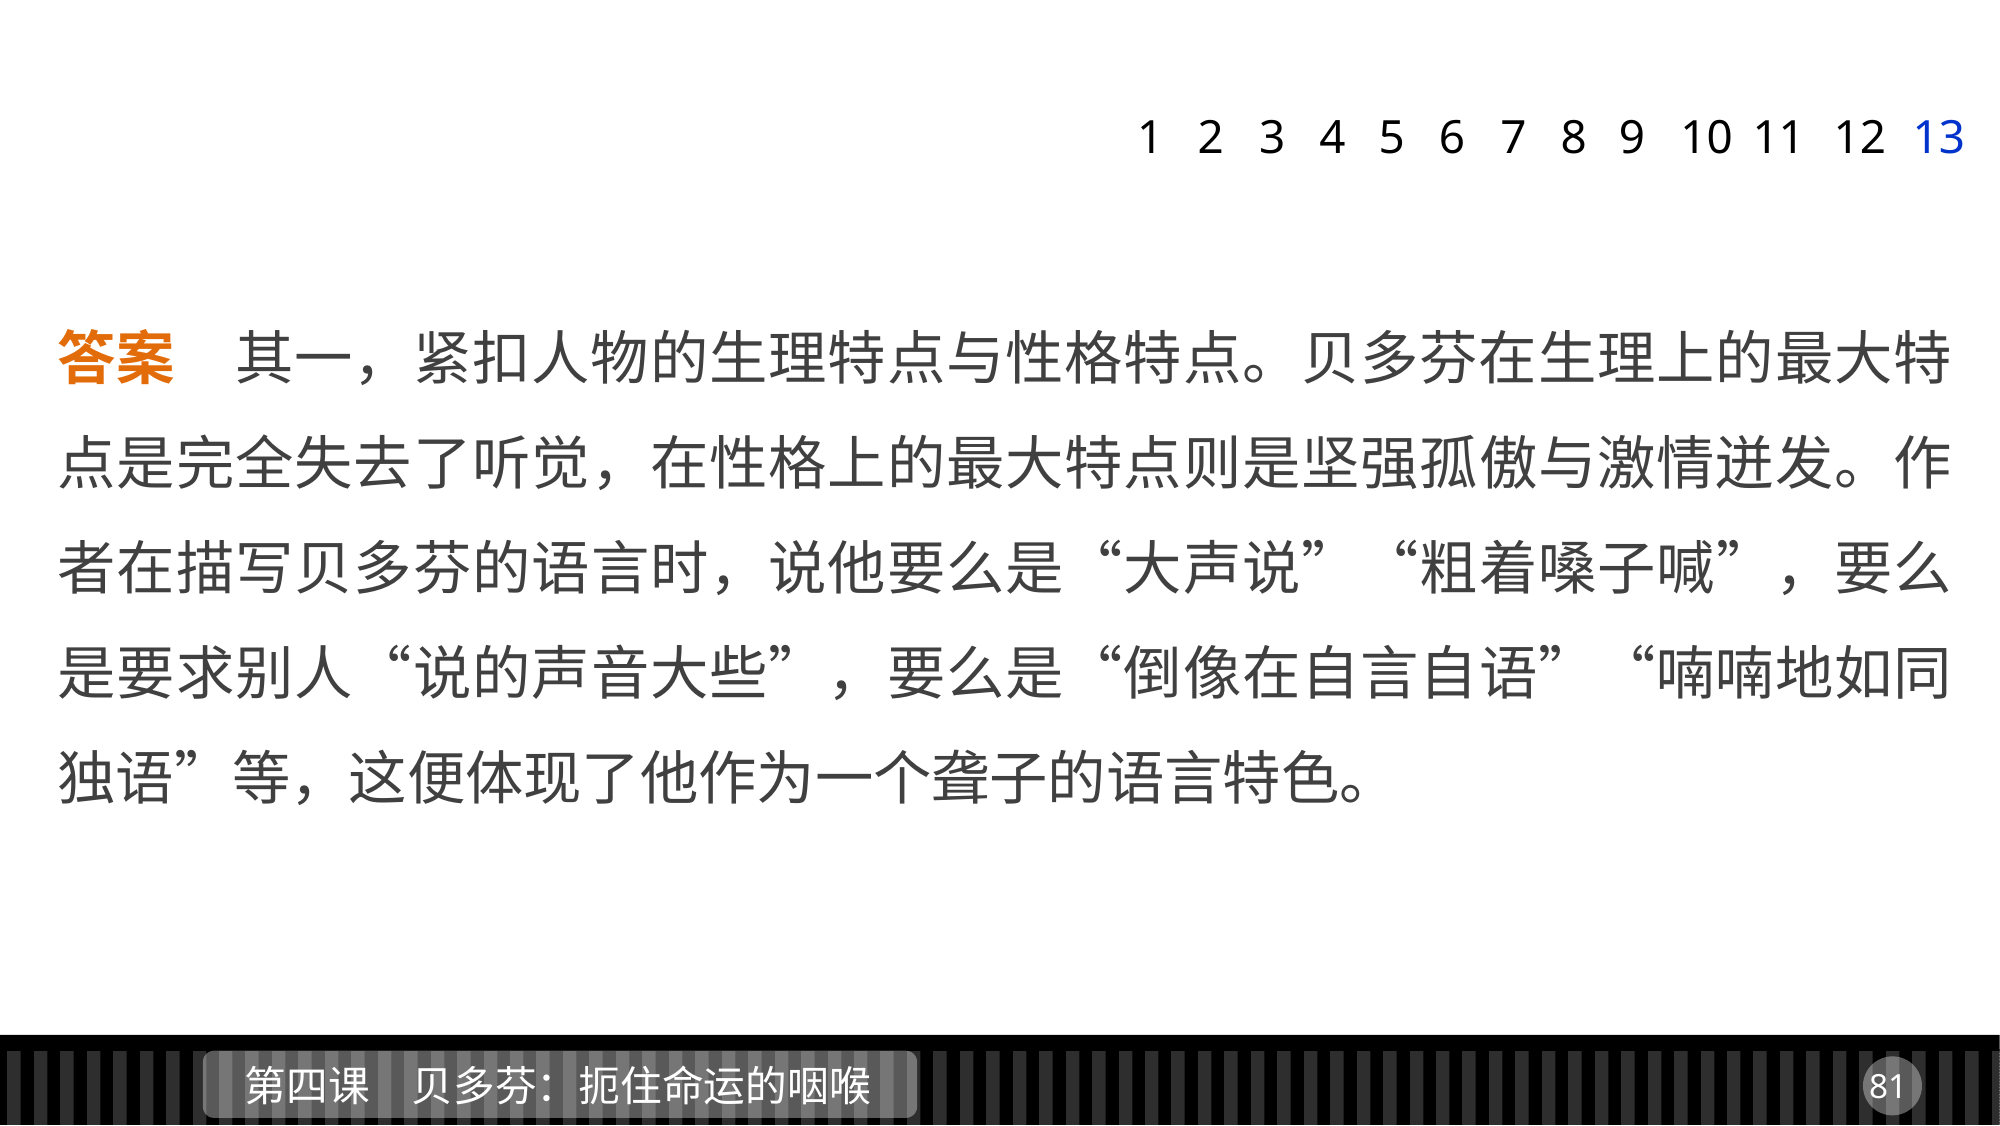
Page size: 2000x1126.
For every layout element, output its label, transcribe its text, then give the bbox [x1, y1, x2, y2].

text_box 答案 其一，紧扣人物的生理特点与性格特点。贝多芬在生理上的最大特点是完全失去了听觉，在性格上的最大特点则是坚强孤傲与激情迸发。作者在描写贝多芬的语言时，说他要么是“大声说”“粗着嗓子喊”，要么是要求别人“说的声音大些”，要么是“倒像在自言自语”“喃喃地如同独语”等，这便体现了他作为一个聋子的语言特色。 [42, 278, 1967, 819]
text_box 12 [1811, 102, 1890, 169]
text_box 2 [1178, 102, 1235, 169]
text_box 13 [1890, 102, 1977, 169]
text_box 5 [1359, 102, 1416, 169]
text_box 10 [1658, 102, 1730, 169]
text_box 9 [1599, 102, 1657, 169]
text_box 6 [1419, 102, 1477, 169]
text_box 7 [1481, 102, 1538, 169]
text_box 8 [1541, 102, 1599, 169]
text_box 1 [1117, 102, 1175, 169]
text_box 11 [1730, 102, 1811, 169]
text_box 4 [1300, 102, 1357, 169]
text_box 3 [1239, 102, 1297, 169]
